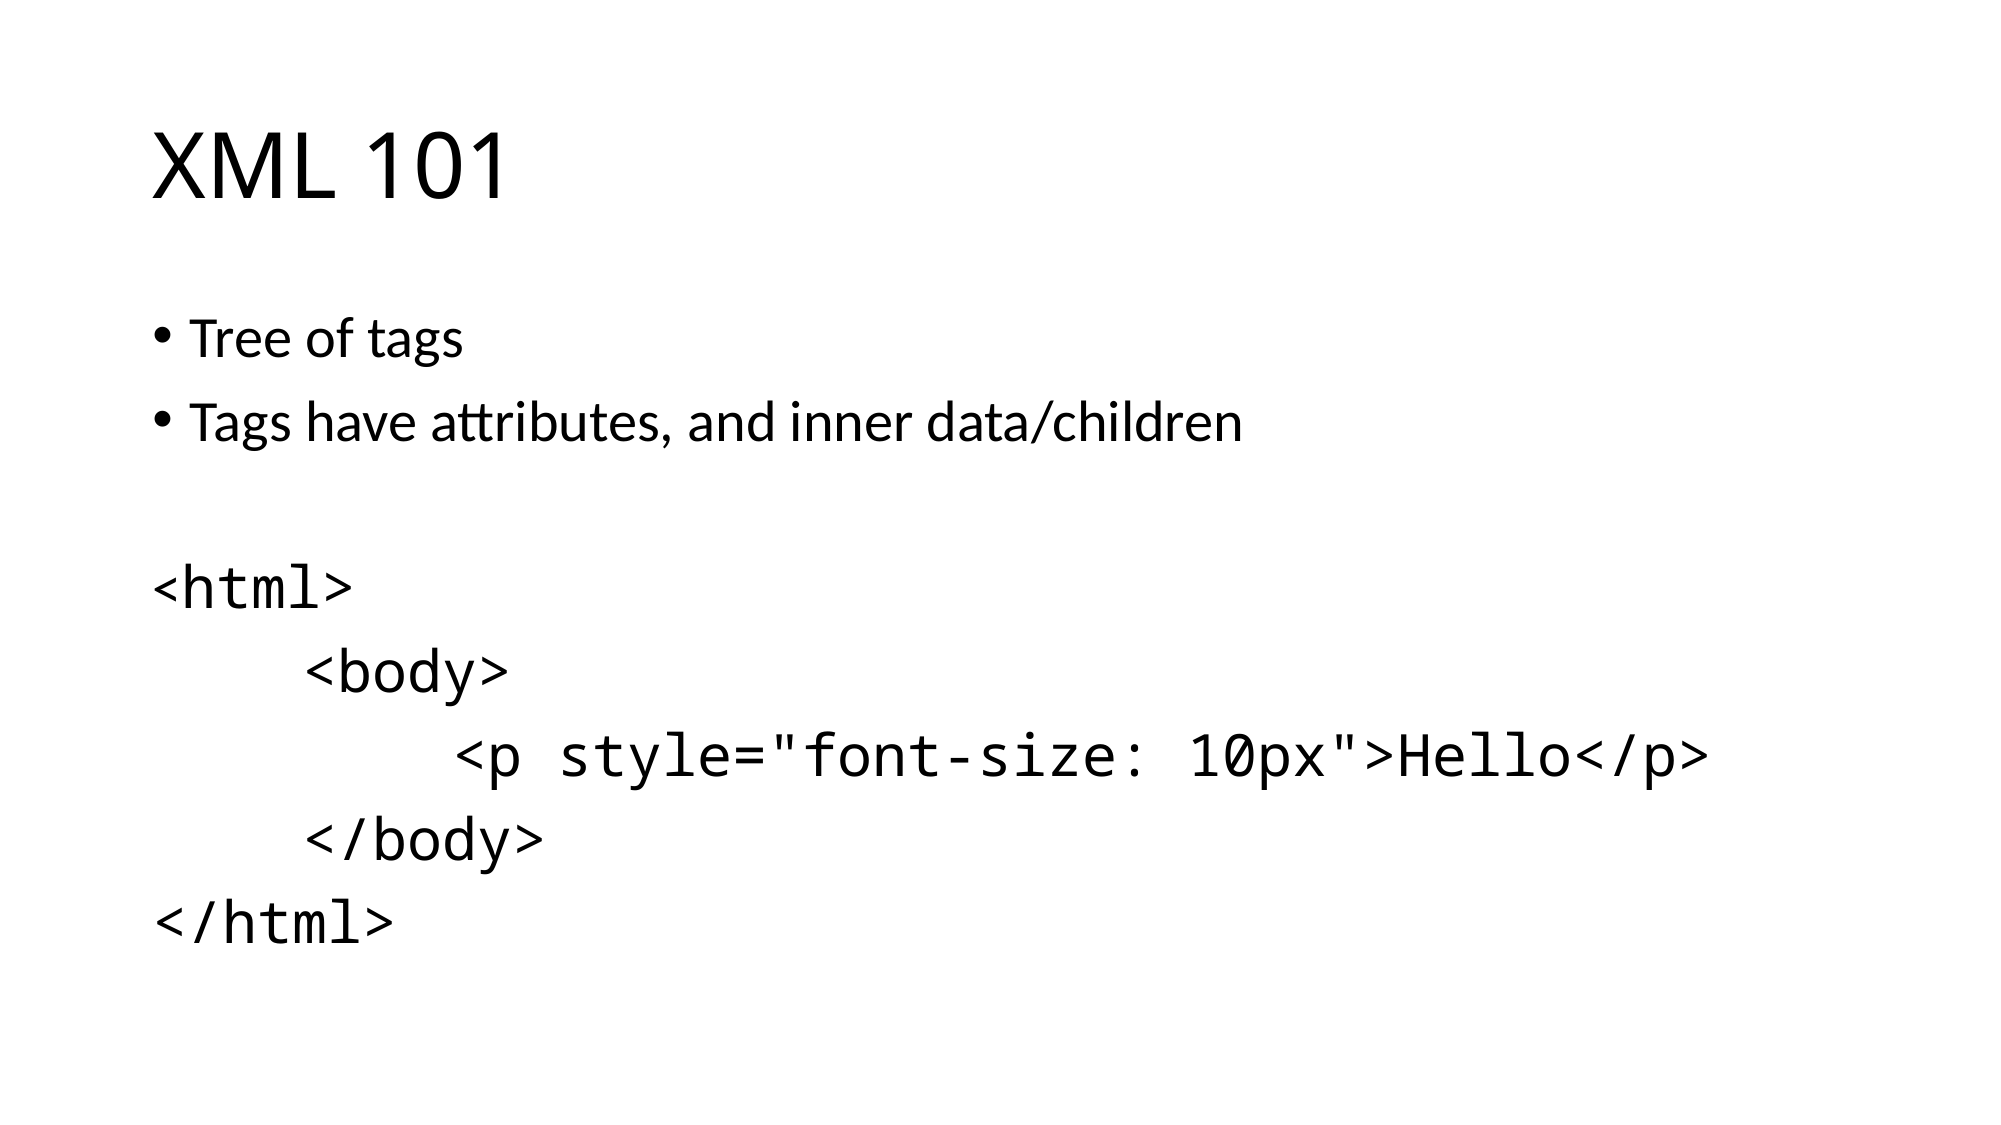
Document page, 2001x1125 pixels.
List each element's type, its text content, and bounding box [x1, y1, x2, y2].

list Tree of tags Tags have attributes, and inner data/children <html> <body> <p style="font-size: 10px">Hello</p> </body> </html> [137, 299, 1863, 1014]
title XML 101 [137, 59, 1863, 278]
